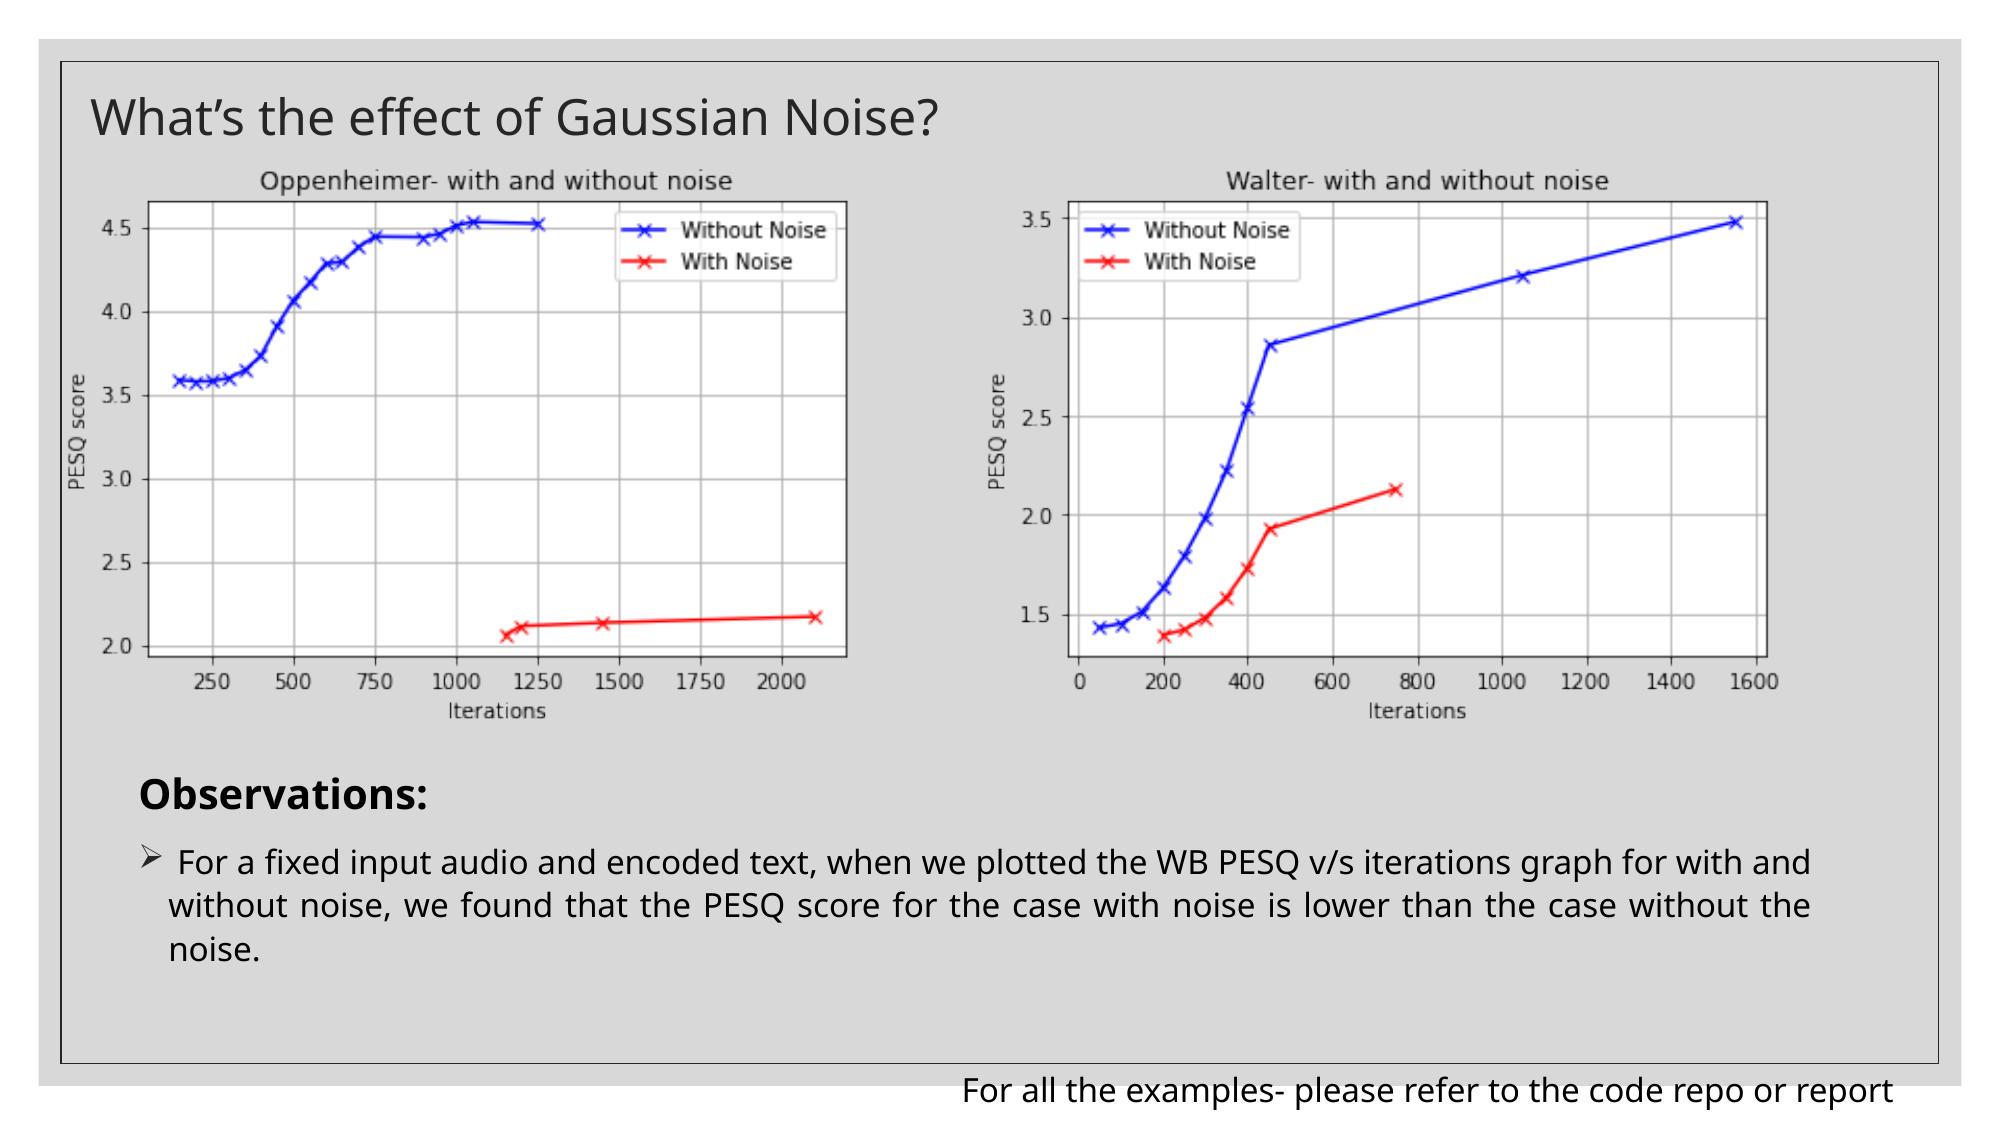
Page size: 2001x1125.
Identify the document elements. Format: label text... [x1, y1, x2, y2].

picture [56, 155, 861, 736]
title What’s the effect of Gaussian Noise? [75, 7, 1725, 233]
text_box Observations: For a fixed input audio and encoded text, when we plotted the WB PESQ v/s iterations graph for with and without noise, we found that the PESQ score for the case with noise is lower than the case without the noise. [123, 755, 1830, 1125]
picture [976, 155, 1796, 736]
text_box For all the examples- please refer to the code repo or report [946, 1062, 2000, 1117]
